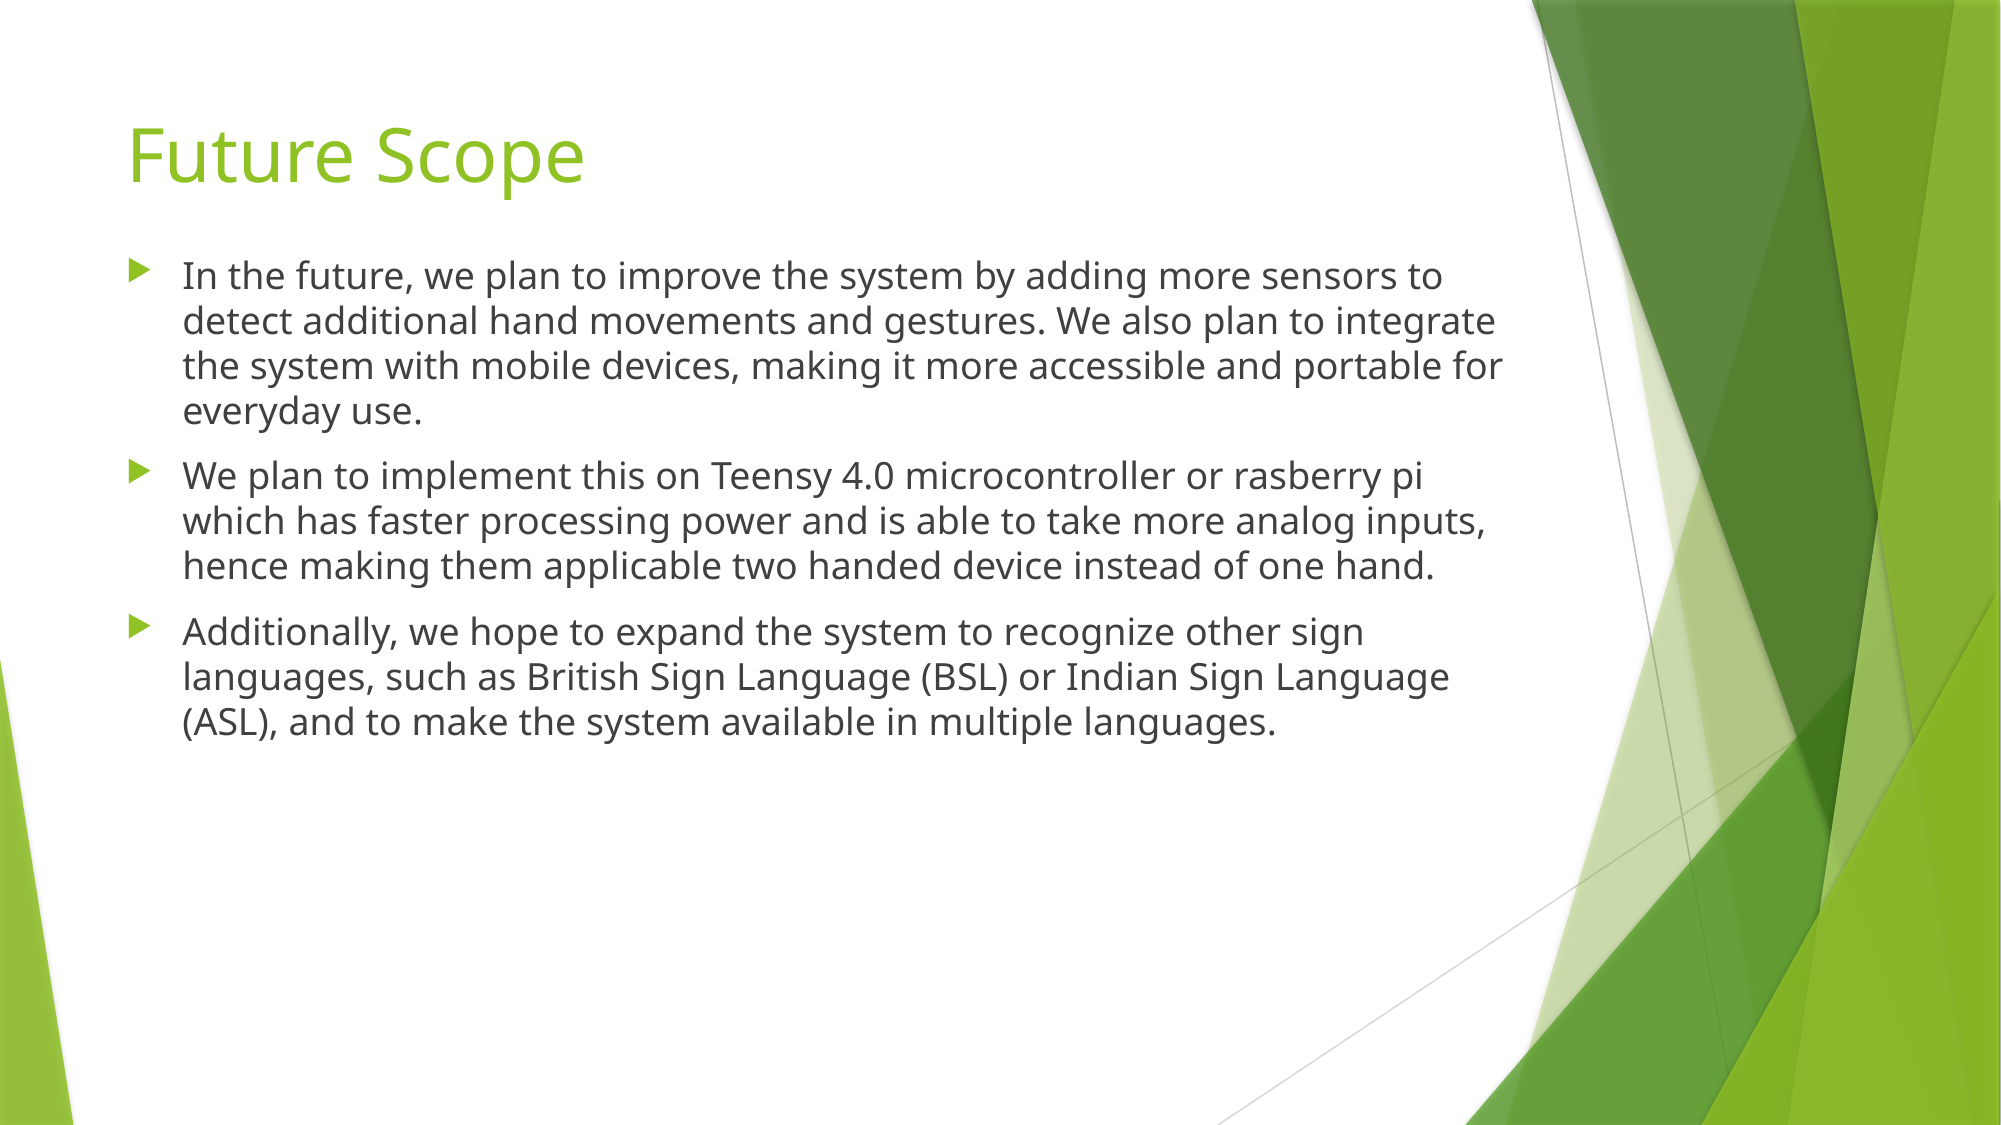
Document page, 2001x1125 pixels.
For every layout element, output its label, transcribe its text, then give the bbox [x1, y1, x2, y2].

title Future Scope [111, 99, 1522, 244]
list In the future, we plan to improve the system by adding more sensors to detect additional hand movements and gestures. We also plan to integrate the system with mobile devices, making it more accessible and portable for everyday use. We plan to implement this on Teensy 4.0 microcontroller or rasberry pi which has faster processing power and is able to take more analog inputs, hence making them applicable two handed device instead of one hand. Additionally, we hope to expand the system to recognize other sign languages, such as British Sign Language (BSL) or Indian Sign Language (ASL), and to make the system available in multiple languages. [111, 244, 1522, 881]
